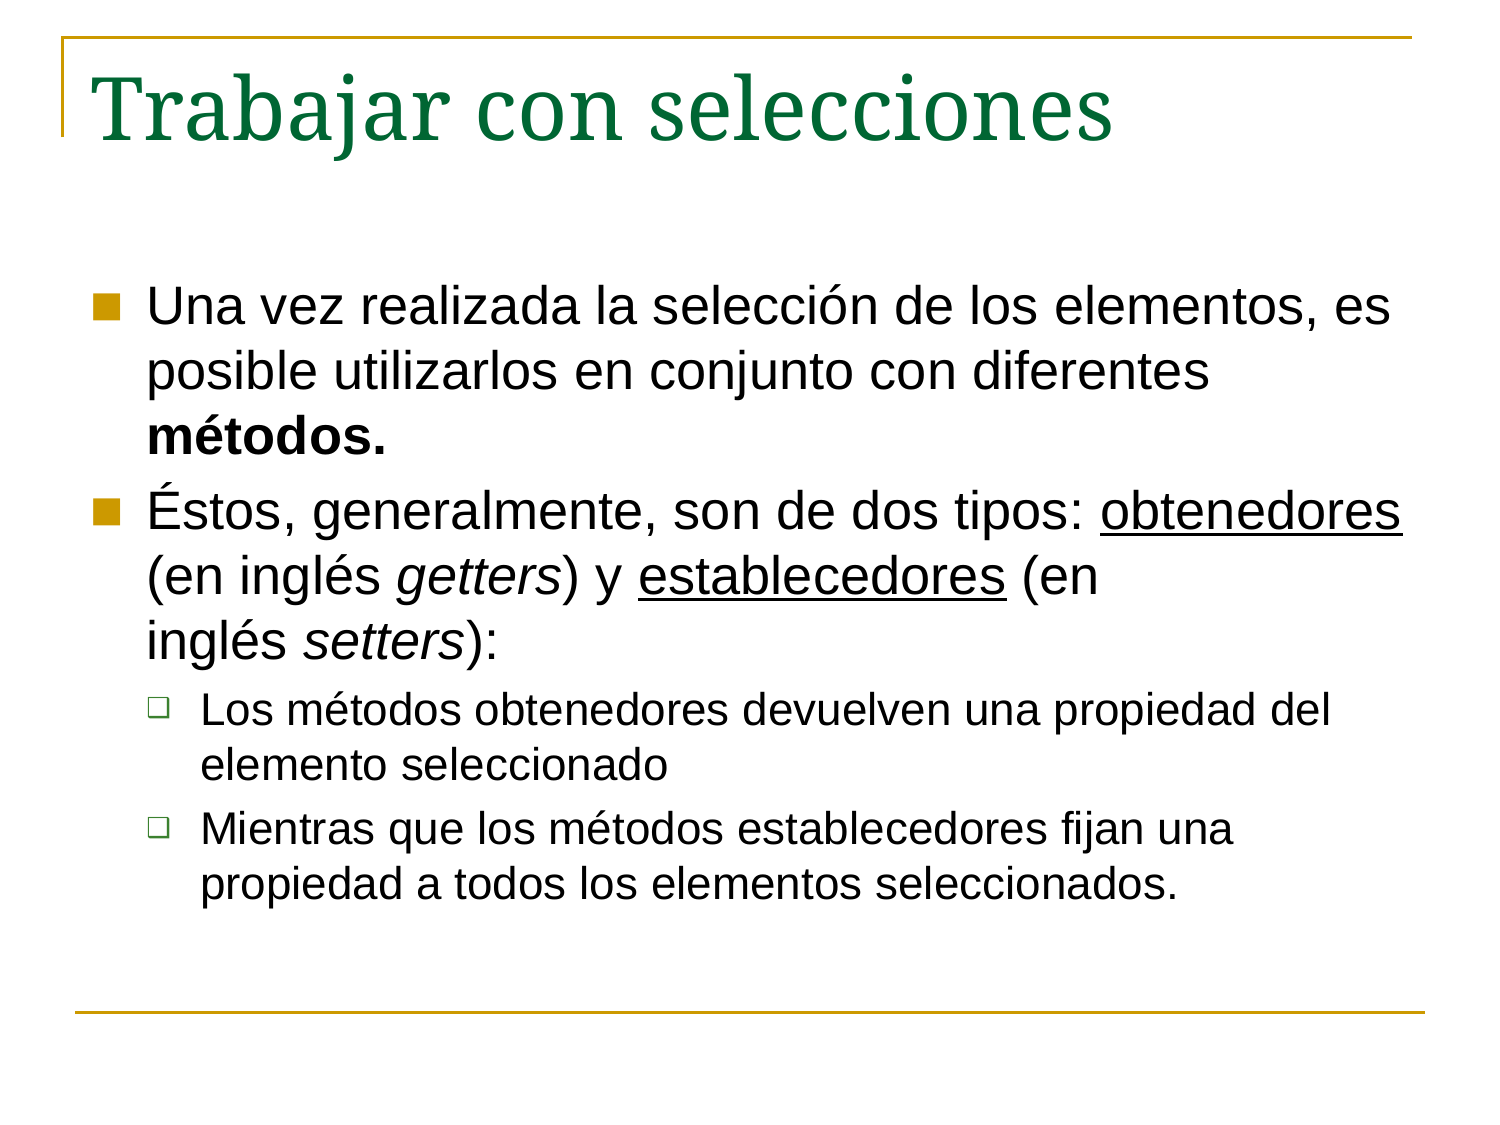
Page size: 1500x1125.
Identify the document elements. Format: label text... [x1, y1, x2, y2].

title Trabajar con selecciones [75, 45, 1425, 233]
list Una vez realizada la selección de los elementos, es posible utilizarlos en conjunto con diferentes métodos. Éstos, generalmente, son de dos tipos: obtenedores (en inglés getters) y establecedores (en inglés setters): Los métodos obtenedores devuelven una propiedad del elemento seleccionado Mientras que los métodos establecedores fijan una propiedad a todos los elementos seleccionados. [75, 262, 1425, 1006]
